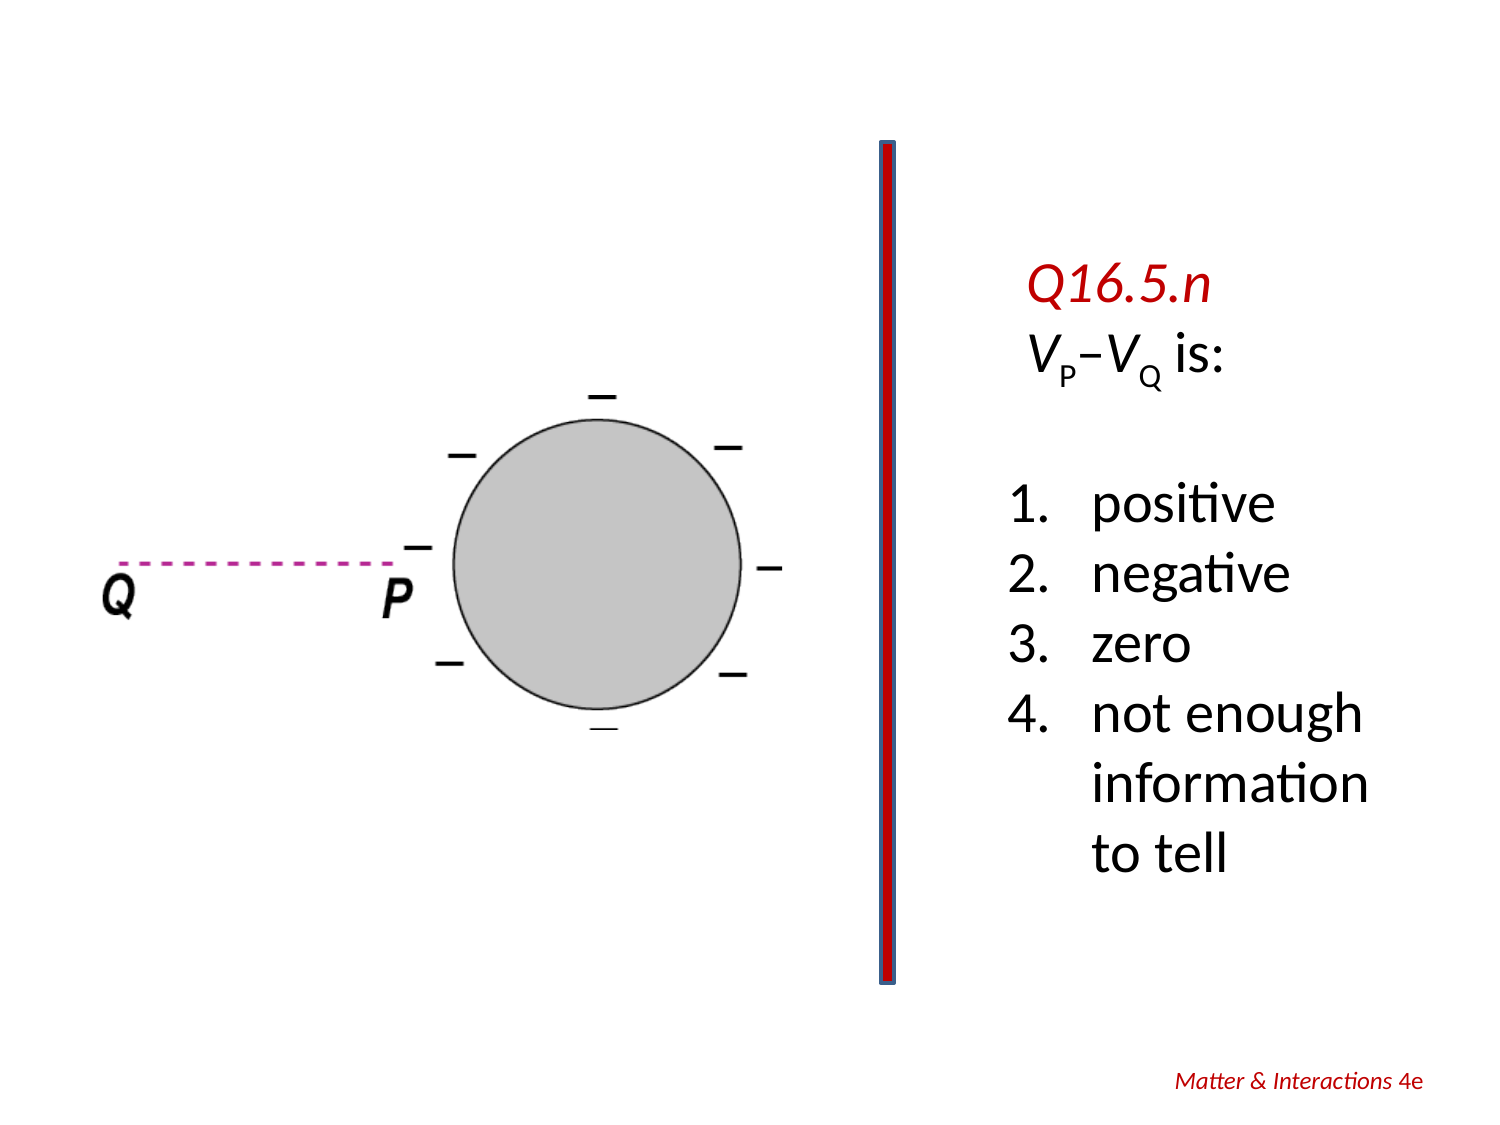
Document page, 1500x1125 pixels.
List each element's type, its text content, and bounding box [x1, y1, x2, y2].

picture [98, 395, 783, 730]
text_box Matter & Interactions 4e [1159, 1057, 1444, 1102]
text_box Q16.5.n VP–VQ is: positive negative zero not enough information to tell [992, 236, 1402, 892]
text_box [879, 140, 896, 985]
